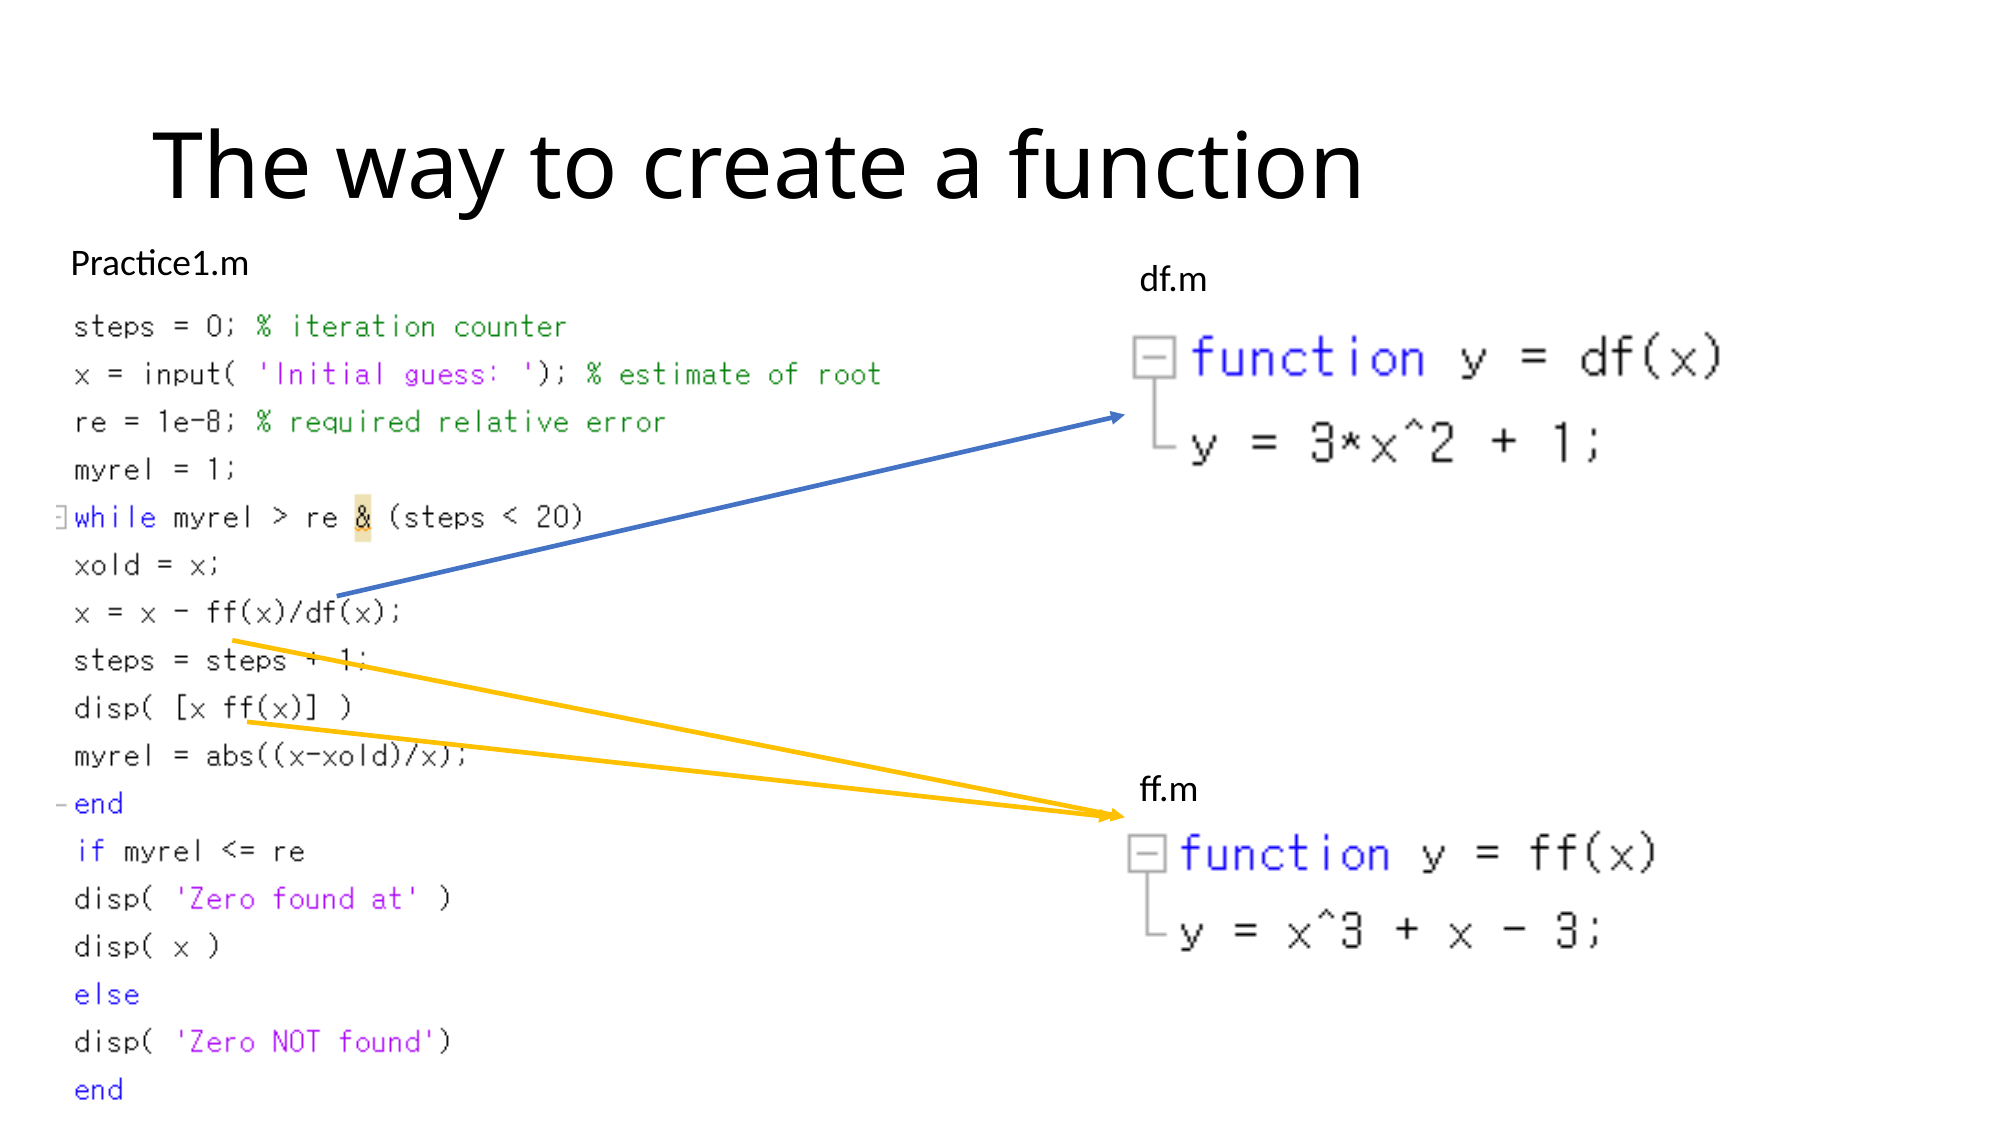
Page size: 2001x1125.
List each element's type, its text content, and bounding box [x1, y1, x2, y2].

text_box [247, 721, 1114, 818]
picture [1124, 326, 1743, 503]
title The way to create a function [137, 59, 1863, 278]
text_box ff.m [1125, 756, 1635, 817]
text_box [232, 640, 1125, 818]
picture [1087, 817, 1705, 958]
text_box df.m [1124, 246, 1635, 307]
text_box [336, 414, 1125, 597]
text_box Practice1.m [55, 230, 567, 291]
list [56, 291, 913, 1111]
